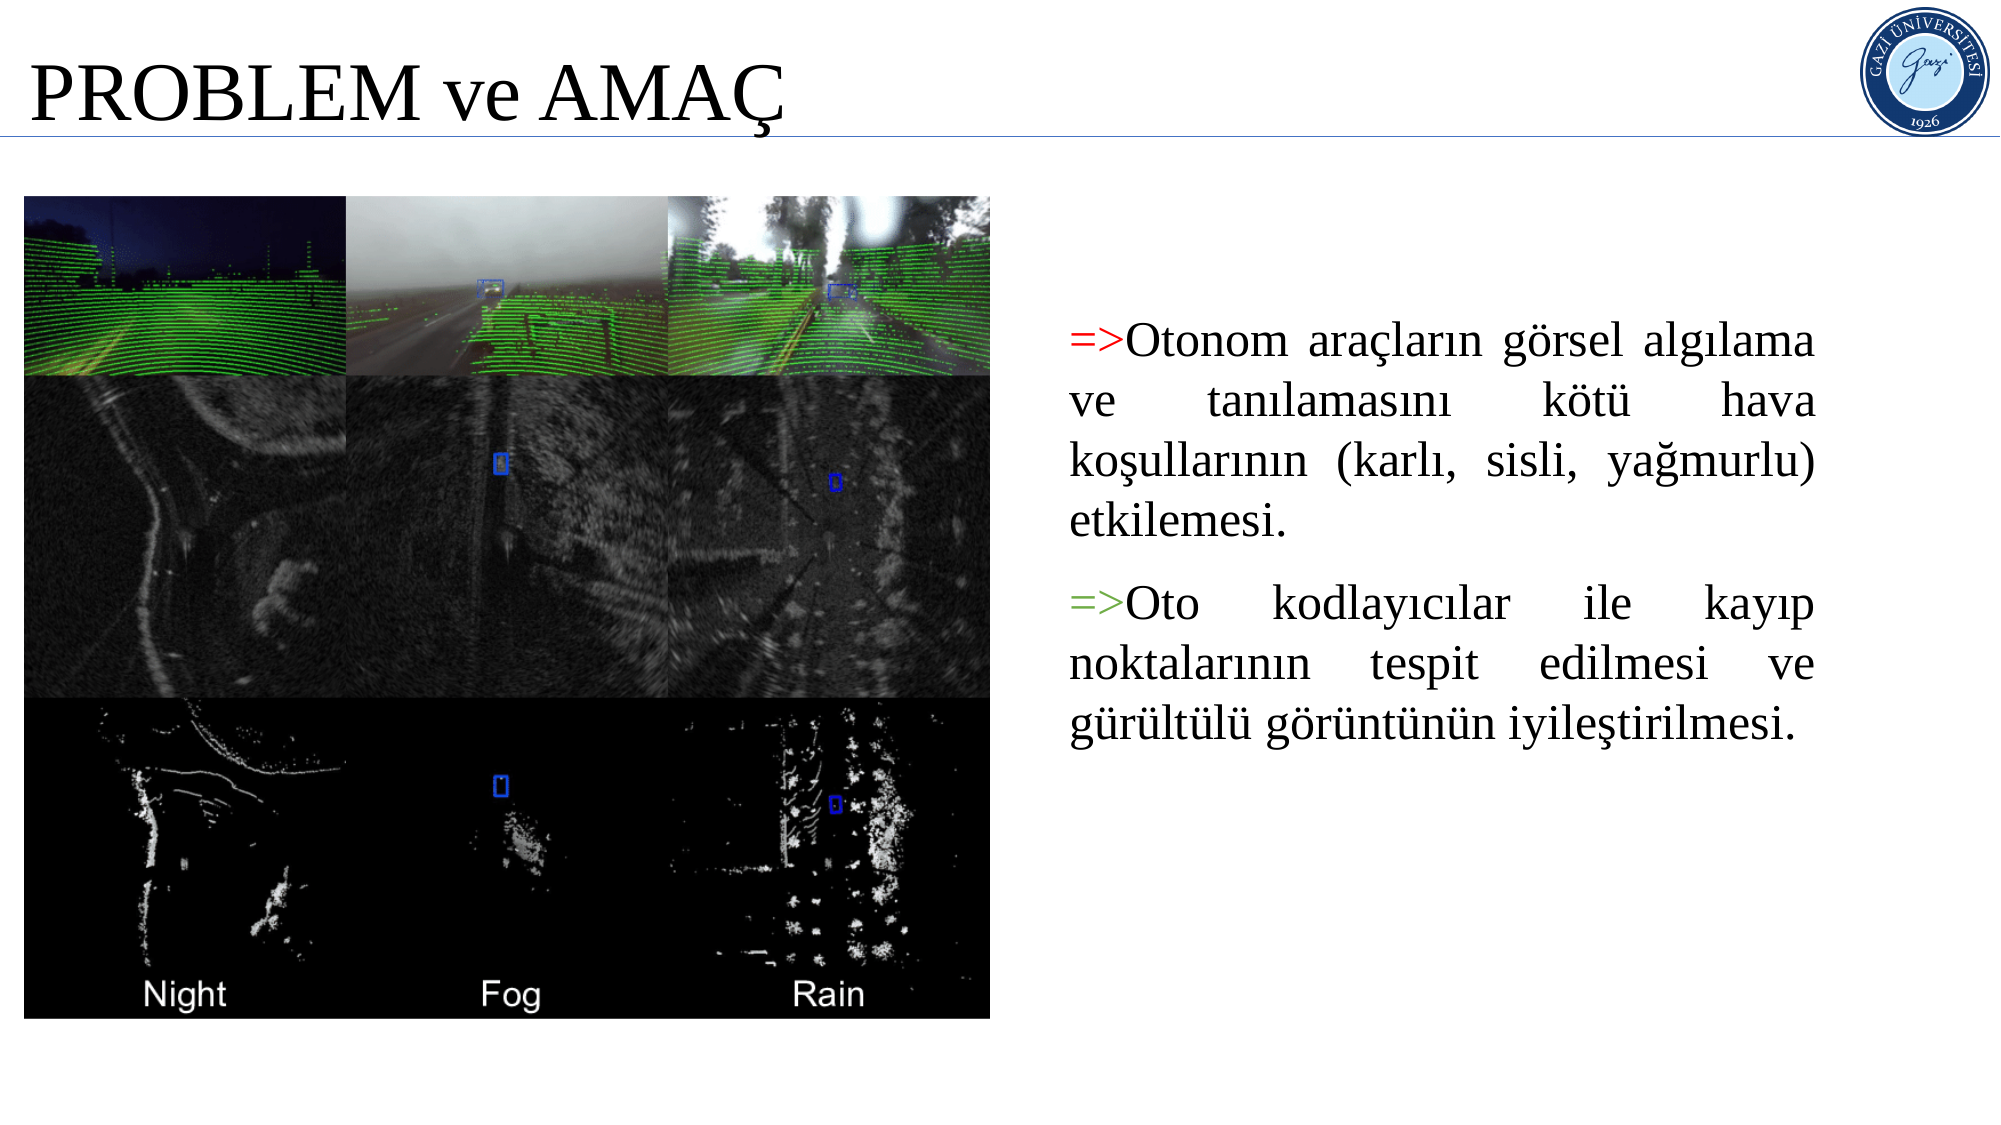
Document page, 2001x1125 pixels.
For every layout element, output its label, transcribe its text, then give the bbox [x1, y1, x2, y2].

text_box =>Oto kodlayıcılar ile kayıp noktalarının tespit edilmesi ve gürültülü görüntünün iyileştirilmesi. [1054, 562, 1832, 758]
text_box PROBLEM ve AMAÇ [14, 29, 803, 136]
text_box =>Otonom araçların görsel algılama ve tanılamasını kötü hava koşullarının (karlı, sisli, yağmurlu) etkilemesi. [1054, 298, 1832, 554]
picture [1860, 7, 1990, 137]
text_box PROBLEM ve AMAÇ [14, 137, 803, 145]
picture [24, 195, 990, 1020]
